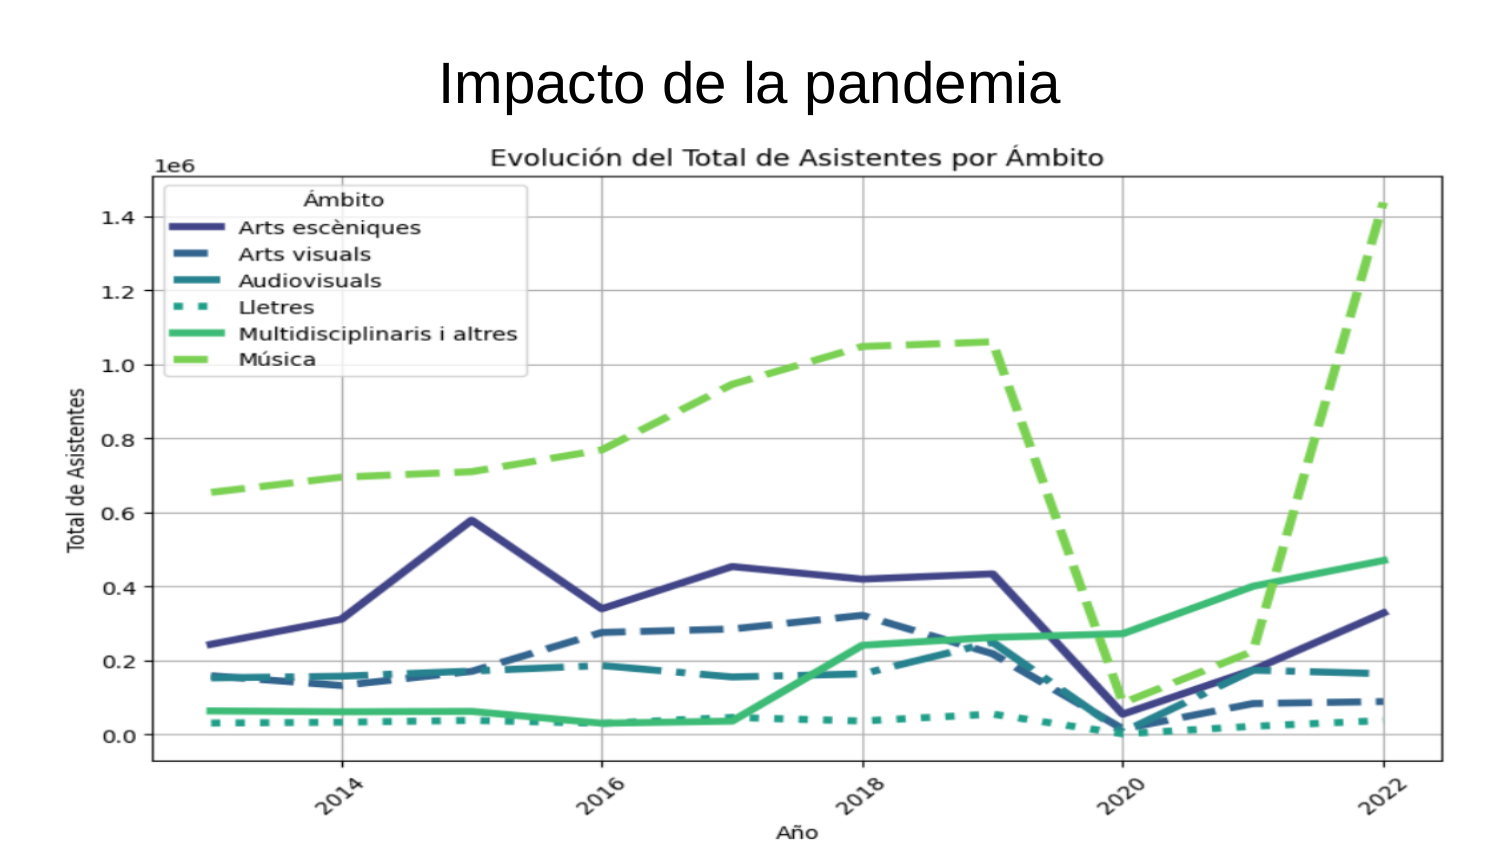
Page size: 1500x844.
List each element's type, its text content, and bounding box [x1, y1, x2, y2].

picture [60, 135, 1450, 840]
title Impacto de la pandemia [51, 30, 1449, 167]
